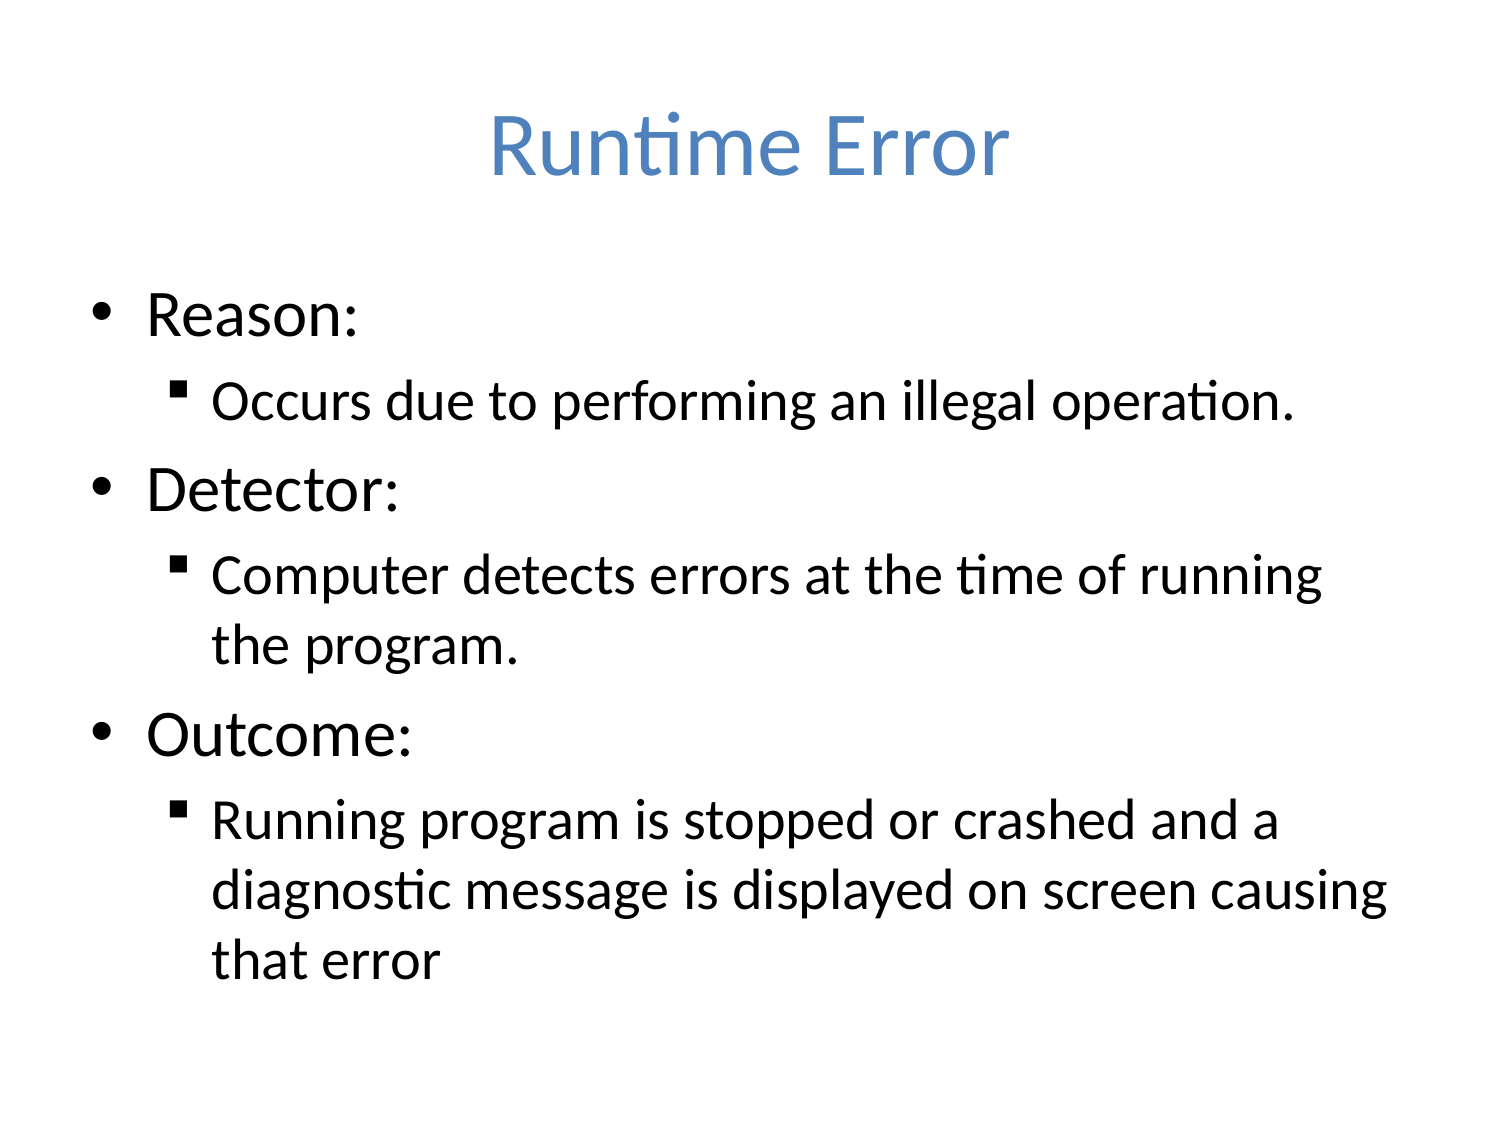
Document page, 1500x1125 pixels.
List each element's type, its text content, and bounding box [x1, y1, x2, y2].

list Reason: Occurs due to performing an illegal operation. Detector: Computer detects errors at the time of running the program. Outcome: Running program is stopped or crashed and a diagnostic message is displayed on screen causing that error [75, 262, 1425, 1005]
title Runtime Error [75, 45, 1425, 233]
